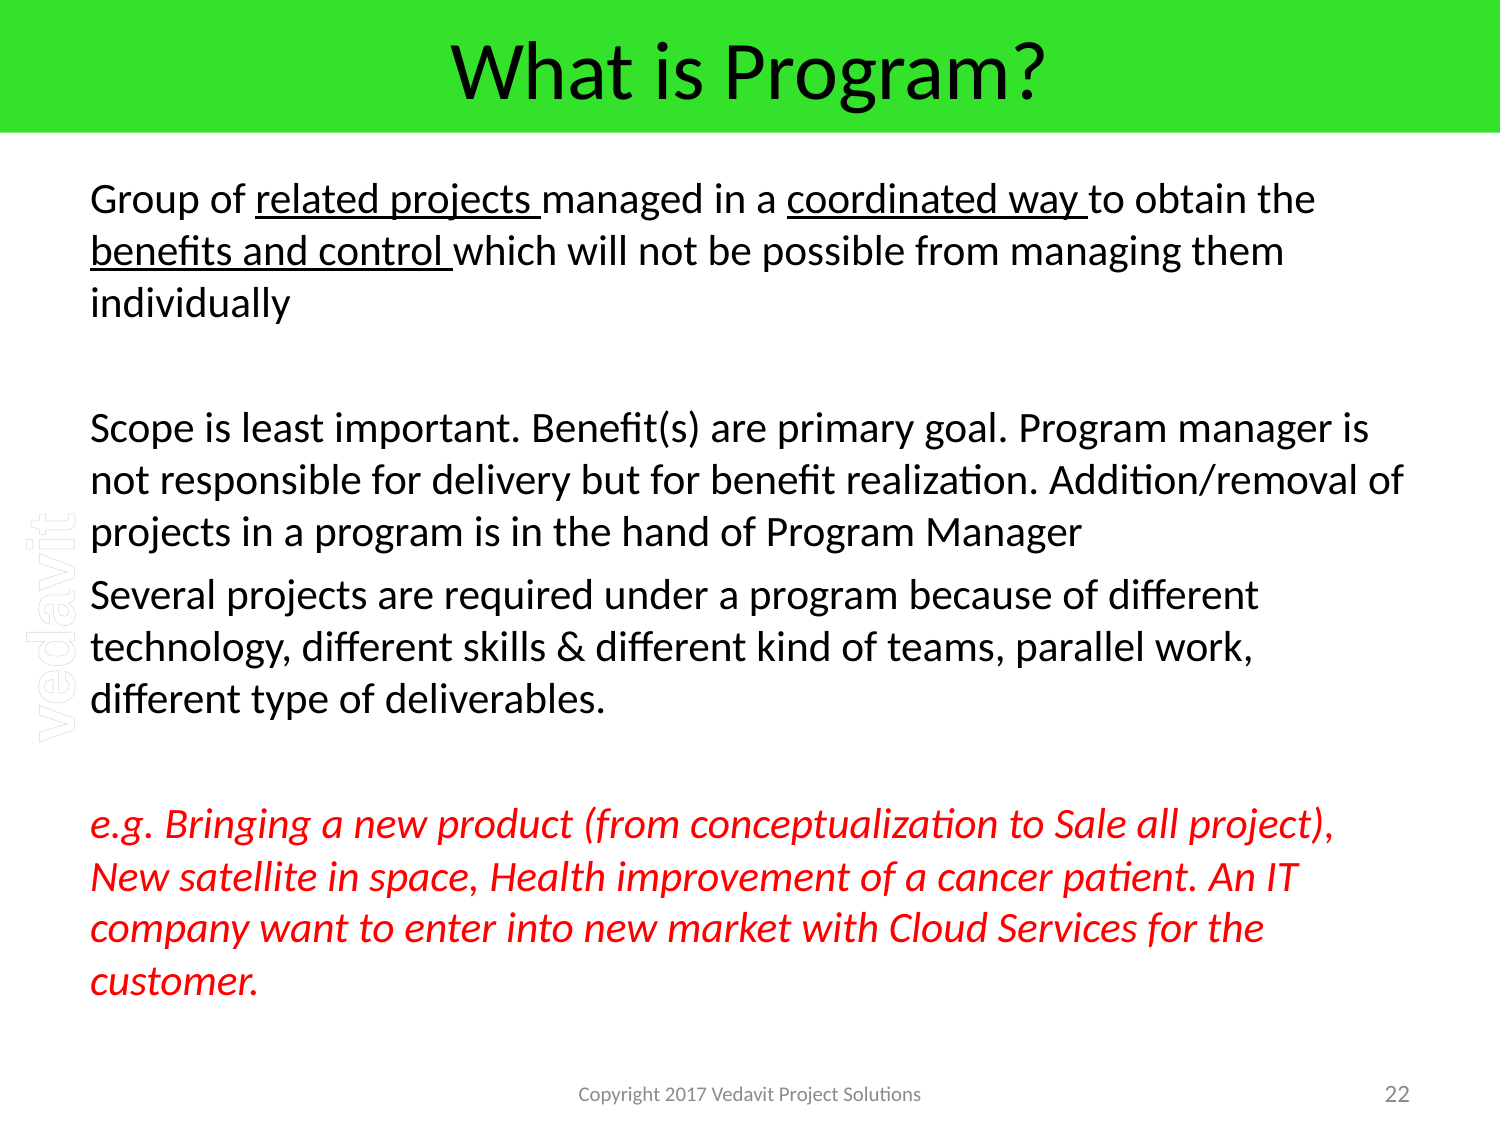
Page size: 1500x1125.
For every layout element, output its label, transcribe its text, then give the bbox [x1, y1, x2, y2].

list Group of related projects managed in a coordinated way to obtain the benefits and control which will not be possible from managing them individually Scope is least important. Benefit(s) are primary goal. Program manager is not responsible for delivery but for benefit realization. Addition/removal of projects in a program is in the hand of Program Manager Several projects are required under a program because of different technology, different skills & different kind of teams, parallel work, different type of deliverables. e.g. Bringing a new product (from conceptualization to Sale all project), New satellite in space, Health improvement of a cancer patient. An IT company want to enter into new market with Cloud Services for the customer. [75, 162, 1425, 1035]
title What is Program? [0, 0, 1500, 133]
footer Copyright 2017 Vedavit Project Solutions [512, 1062, 988, 1123]
slide_number 22 [1074, 1062, 1425, 1123]
